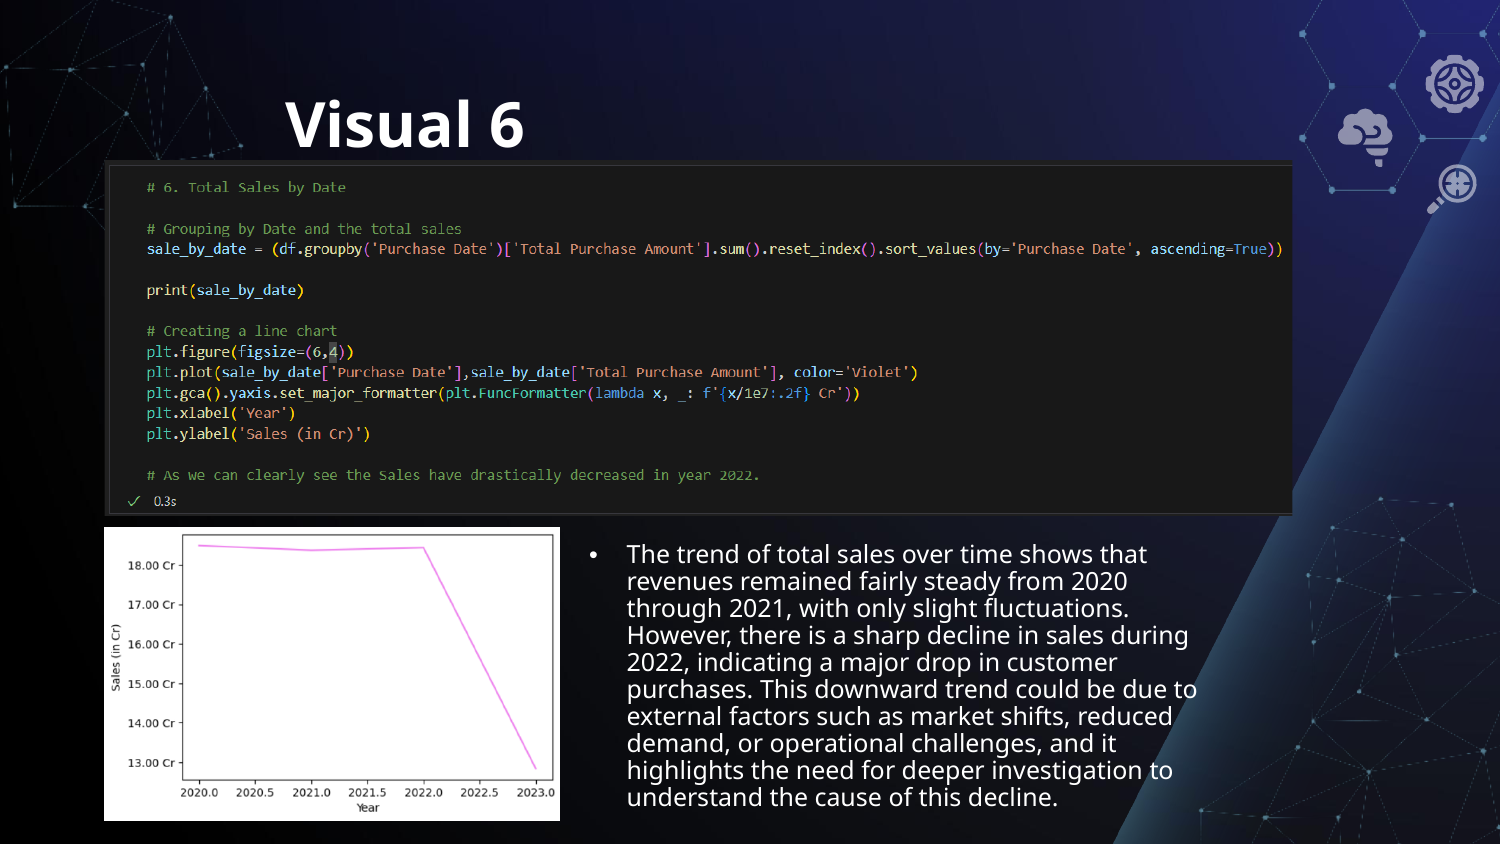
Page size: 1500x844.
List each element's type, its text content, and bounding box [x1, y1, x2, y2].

subtitle The trend of total sales over time shows that revenues remained fairly steady from 2020 through 2021, with only slight fluctuations. However, there is a sharp decline in sales during 2022, indicating a major drop in customer purchases. This downward trend could be due to external factors such as market shifts, reduced demand, or operational challenges, and it highlights the need for deeper investigation to understand the cause of this decline. [574, 527, 1217, 844]
title Visual 6 [270, 1, 1160, 160]
picture [0, 0, 1500, 844]
